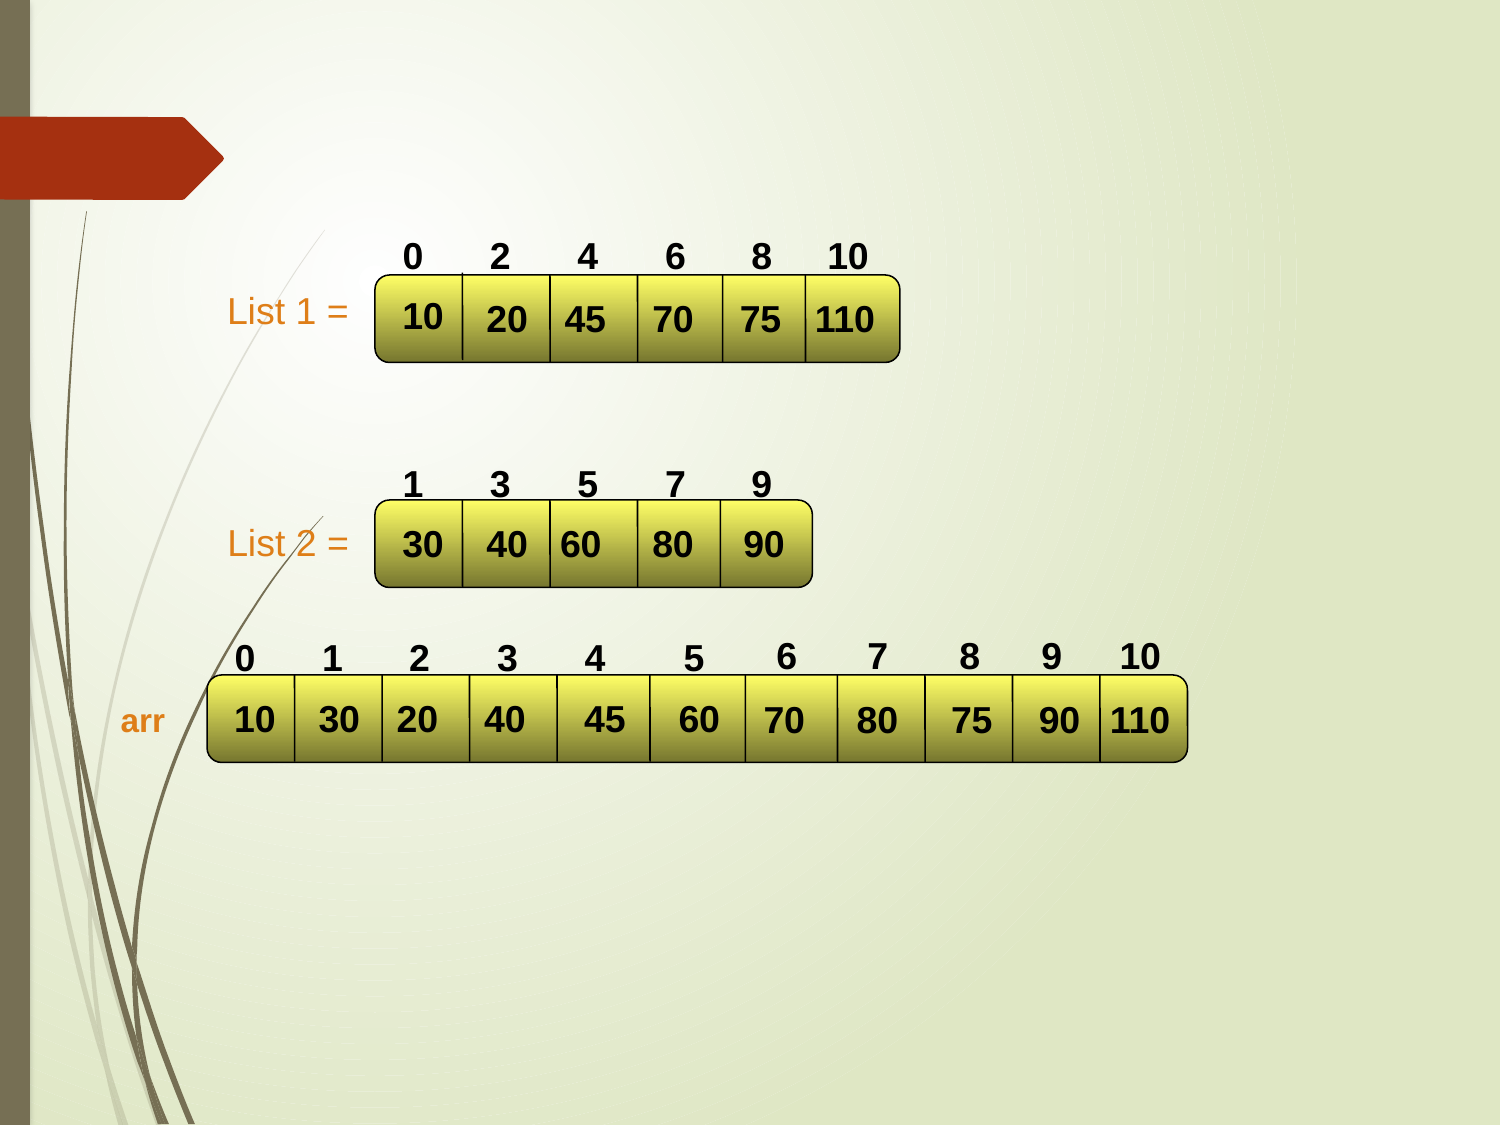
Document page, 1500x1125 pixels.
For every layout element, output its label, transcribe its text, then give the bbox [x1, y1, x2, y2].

text_box 0 [387, 224, 439, 285]
text_box List 1 = [137, 224, 1338, 913]
text_box [374, 274, 550, 363]
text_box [724, 274, 900, 363]
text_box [212, 452, 813, 588]
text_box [549, 274, 626, 363]
text_box 2 [475, 224, 526, 285]
text_box [806, 274, 900, 287]
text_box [471, 287, 548, 348]
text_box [736, 224, 788, 285]
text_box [812, 224, 884, 285]
text_box 6 [650, 224, 701, 285]
text_box [723, 274, 805, 363]
text_box [550, 274, 637, 363]
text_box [387, 272, 464, 361]
text_box [638, 274, 722, 363]
text_box [806, 348, 900, 363]
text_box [105, 691, 181, 746]
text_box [637, 274, 714, 363]
text_box 4 [562, 224, 614, 285]
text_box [207, 624, 1197, 763]
